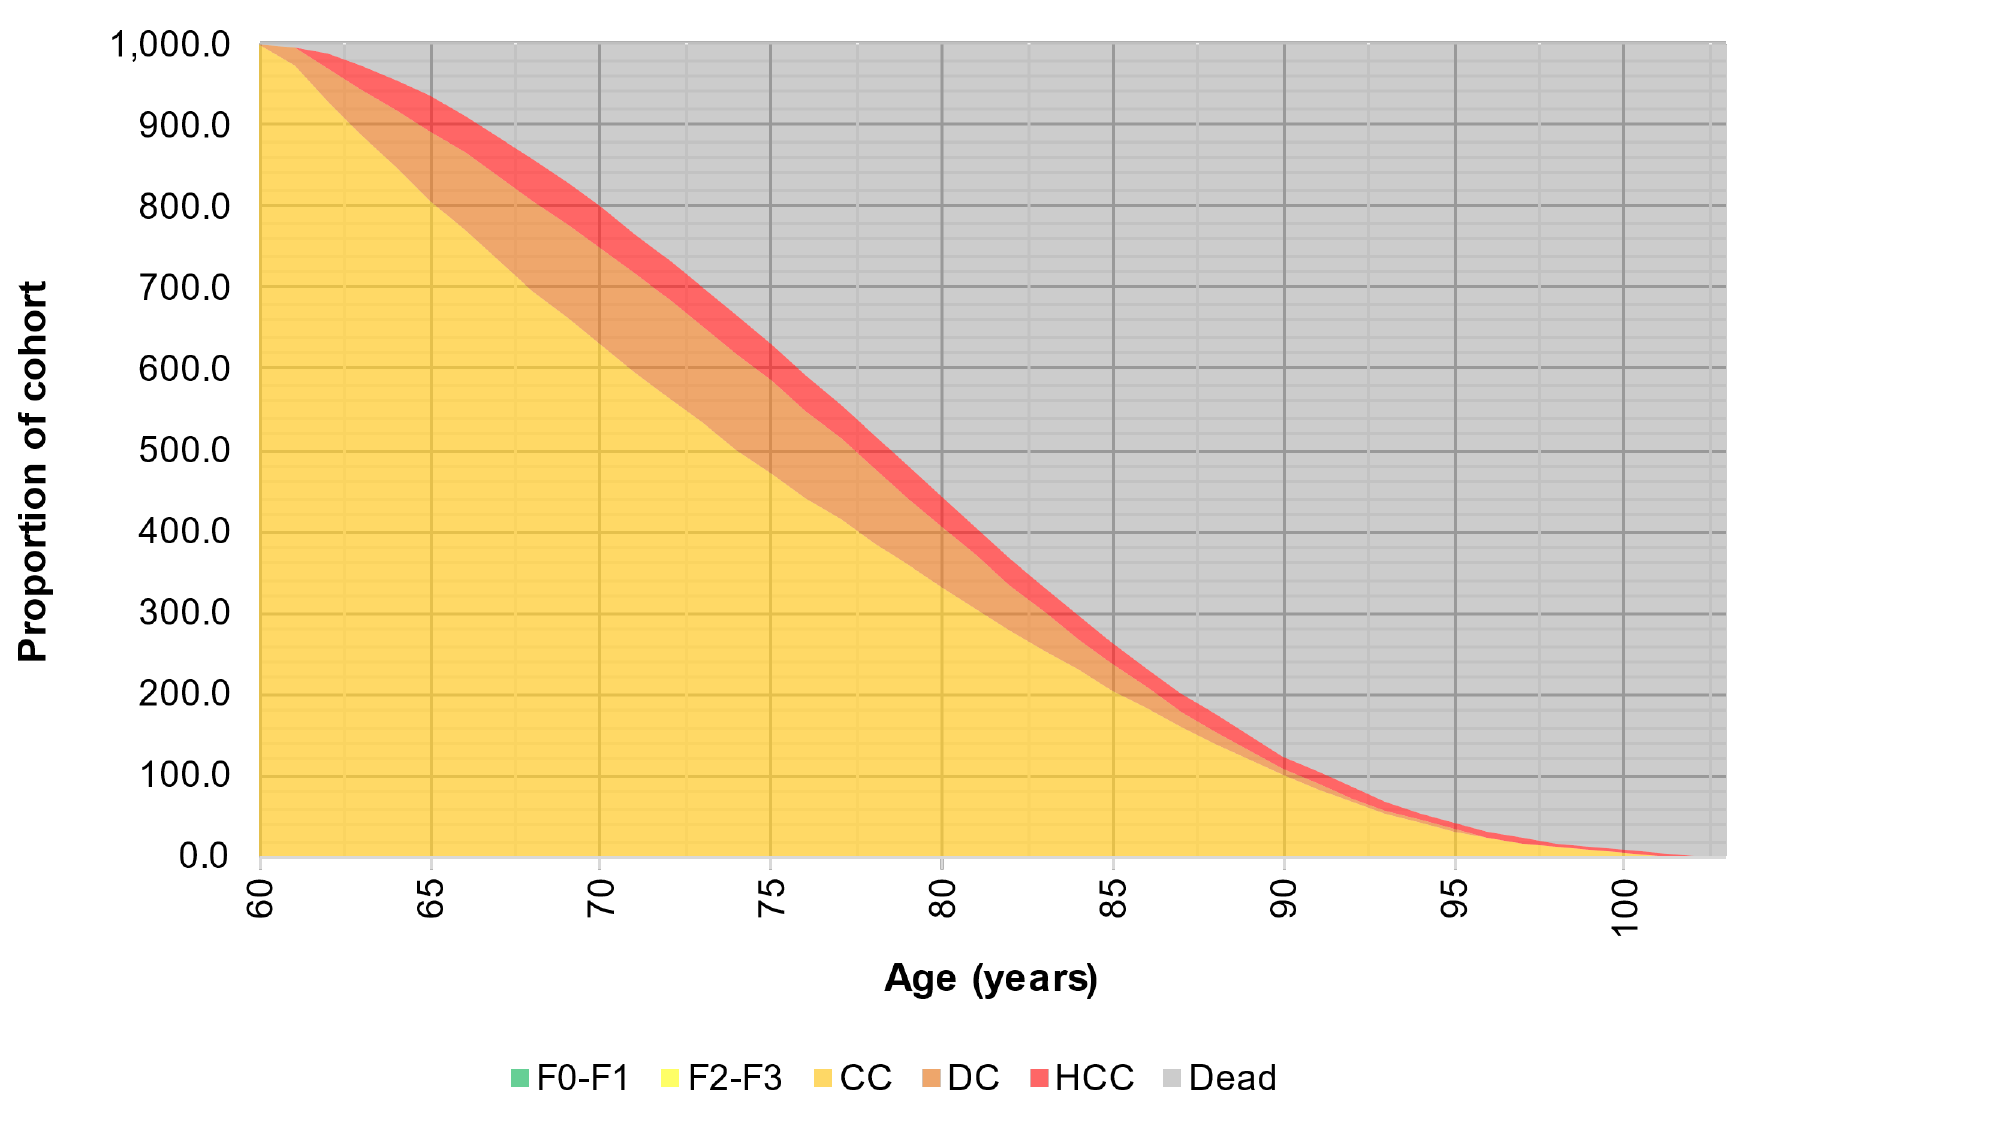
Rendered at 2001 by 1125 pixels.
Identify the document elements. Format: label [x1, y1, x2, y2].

picture [0, 0, 1772, 1125]
